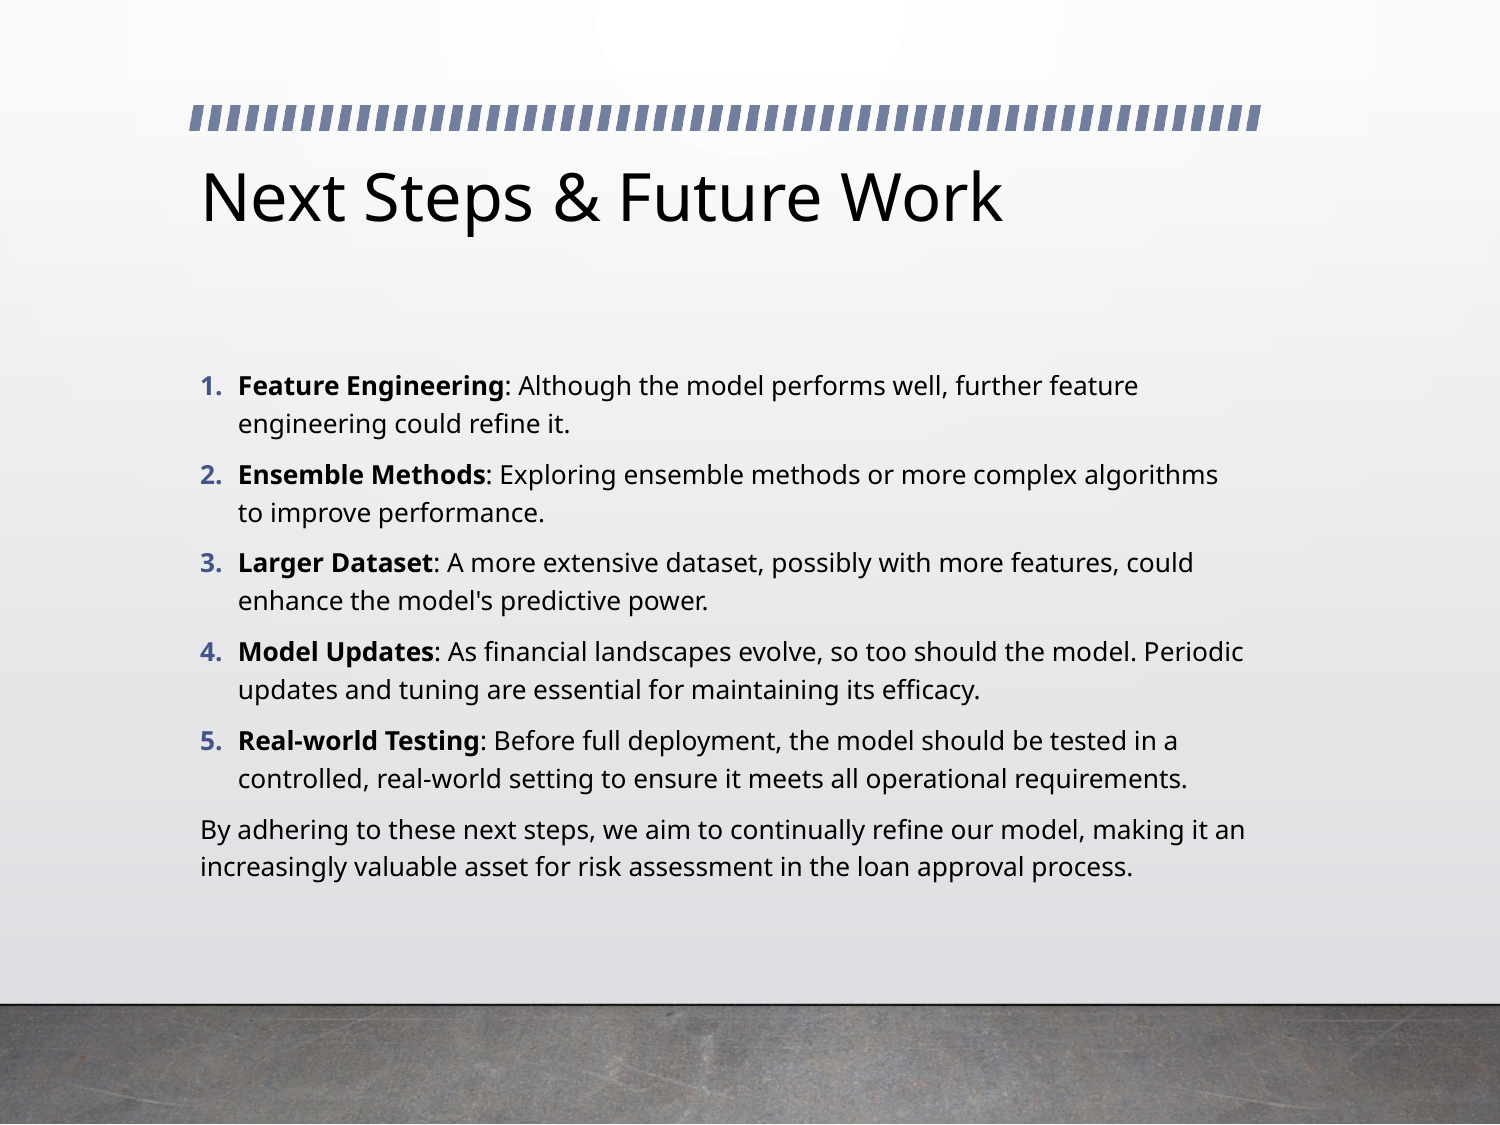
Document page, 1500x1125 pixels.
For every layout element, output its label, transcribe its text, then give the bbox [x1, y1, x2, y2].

picture [0, 1004, 1500, 1124]
list Feature Engineering: Although the model performs well, further feature engineering could refine it. Ensemble Methods: Exploring ensemble methods or more complex algorithms to improve performance. Larger Dataset: A more extensive dataset, possibly with more features, could enhance the model's predictive power. Model Updates: As financial landscapes evolve, so too should the model. Periodic updates and tuning are essential for maintaining its efficacy. Real-world Testing: Before full deployment, the model should be tested in a controlled, real-world setting to ensure it meets all operational requirements. By adhering to these next steps, we aim to continually refine our model, making it an increasingly valuable asset for risk assessment in the loan approval process. [185, 355, 1264, 895]
title Next Steps & Future Work [185, 156, 1264, 329]
